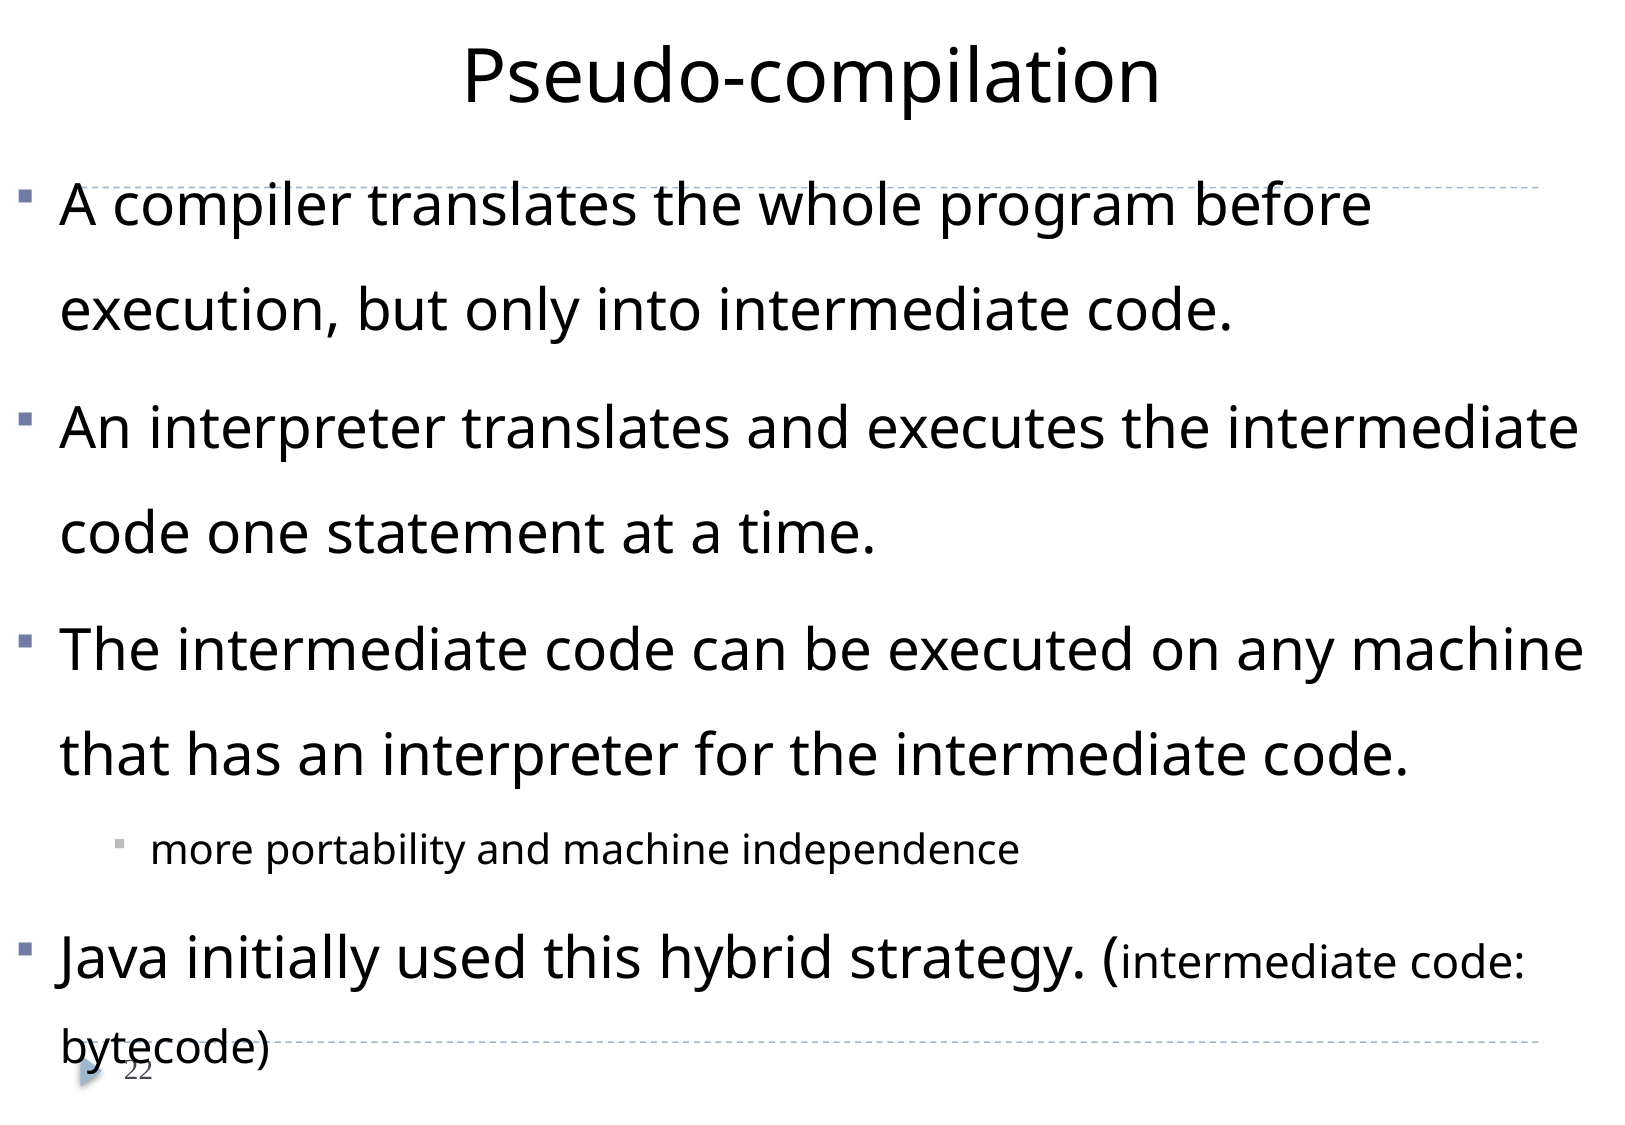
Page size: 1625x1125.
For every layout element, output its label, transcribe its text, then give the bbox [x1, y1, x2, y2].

list A compiler translates the whole program before execution, but only into intermediate code. An interpreter translates and executes the intermediate code one statement at a time. The intermediate code can be executed on any machine that has an interpreter for the intermediate code. more portability and machine independence Java initially used this hybrid strategy. (intermediate code: bytecode) [0, 125, 1625, 1075]
slide_number 22 [108, 1075, 461, 1103]
title Pseudo­-compilation [81, 0, 1544, 125]
